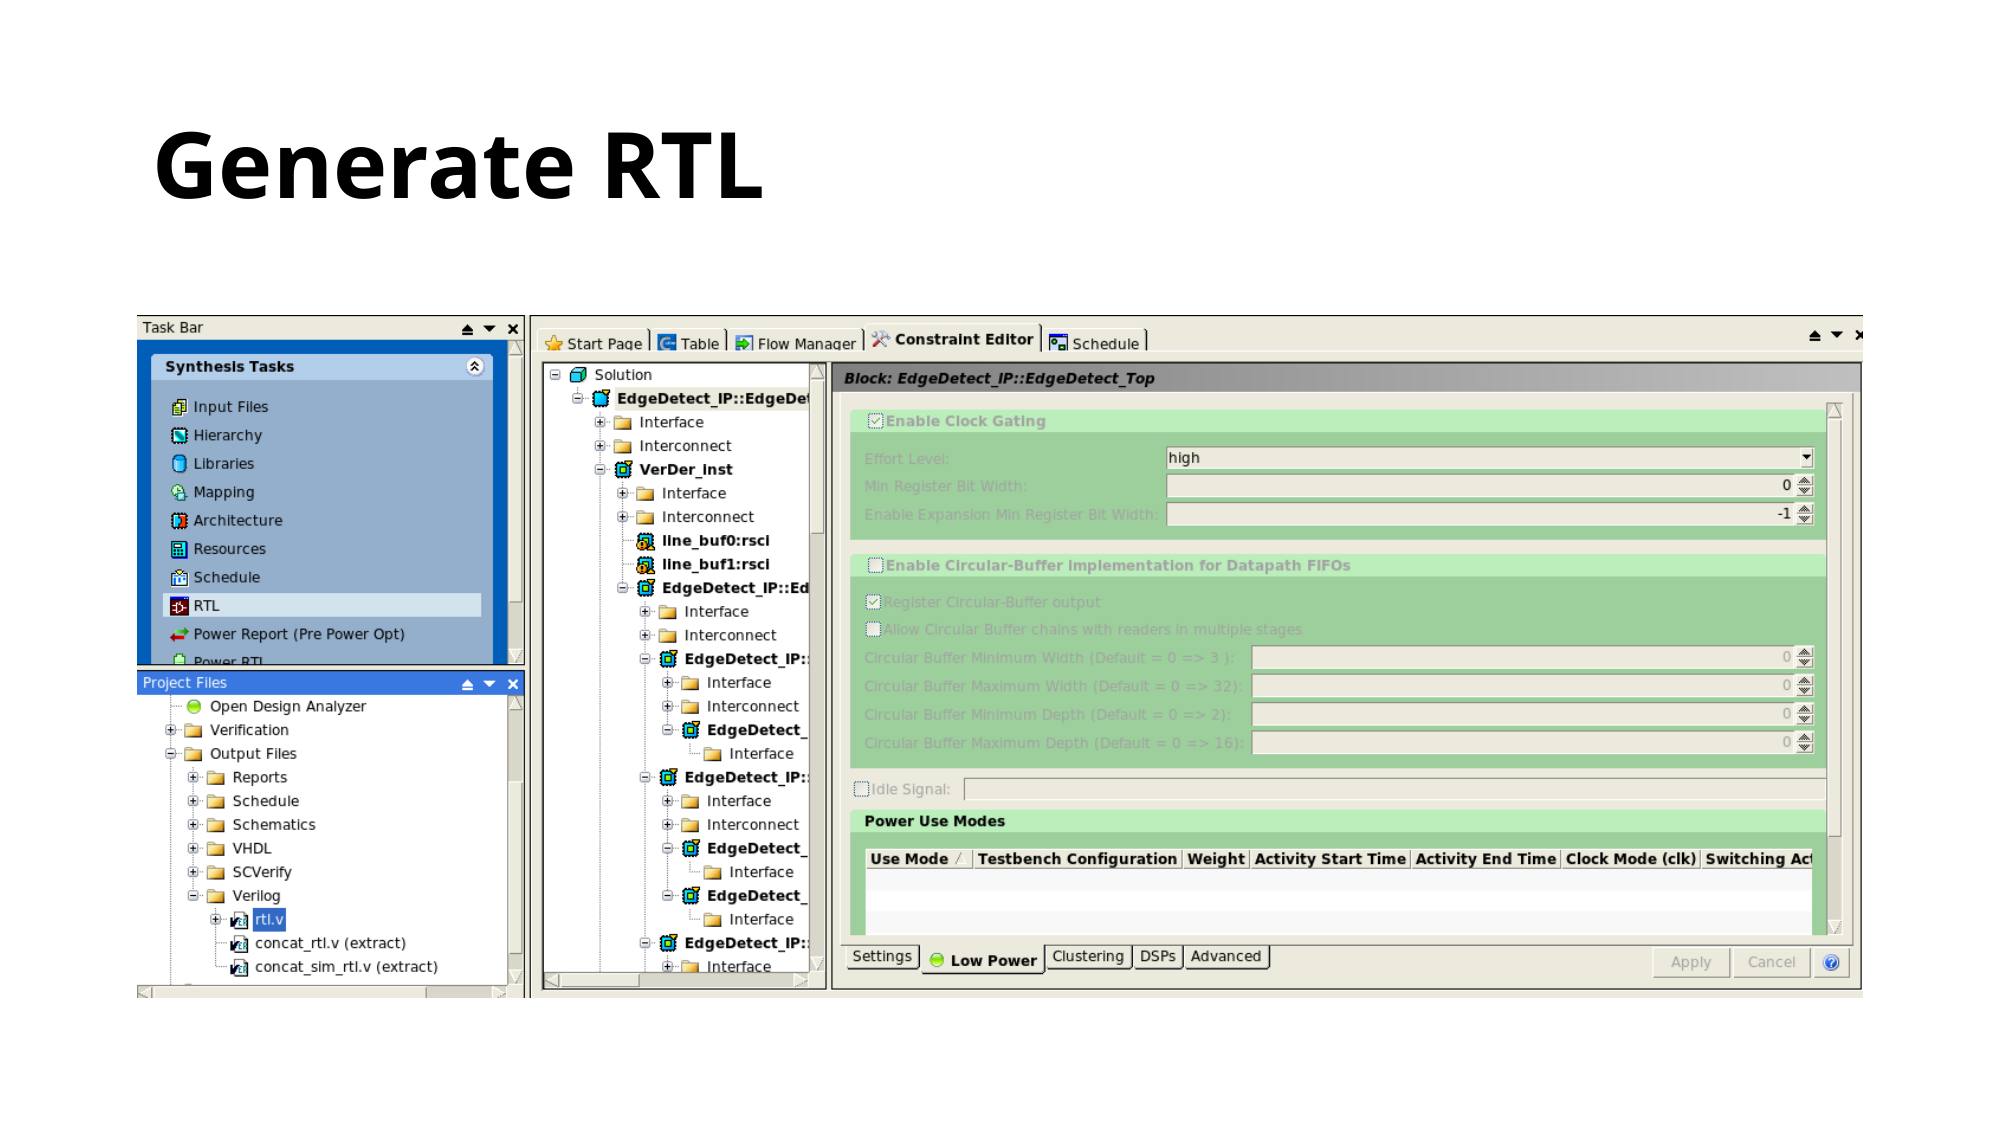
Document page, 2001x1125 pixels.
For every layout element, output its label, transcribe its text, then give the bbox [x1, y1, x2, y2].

title Generate RTL [137, 59, 1863, 278]
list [137, 315, 1863, 998]
